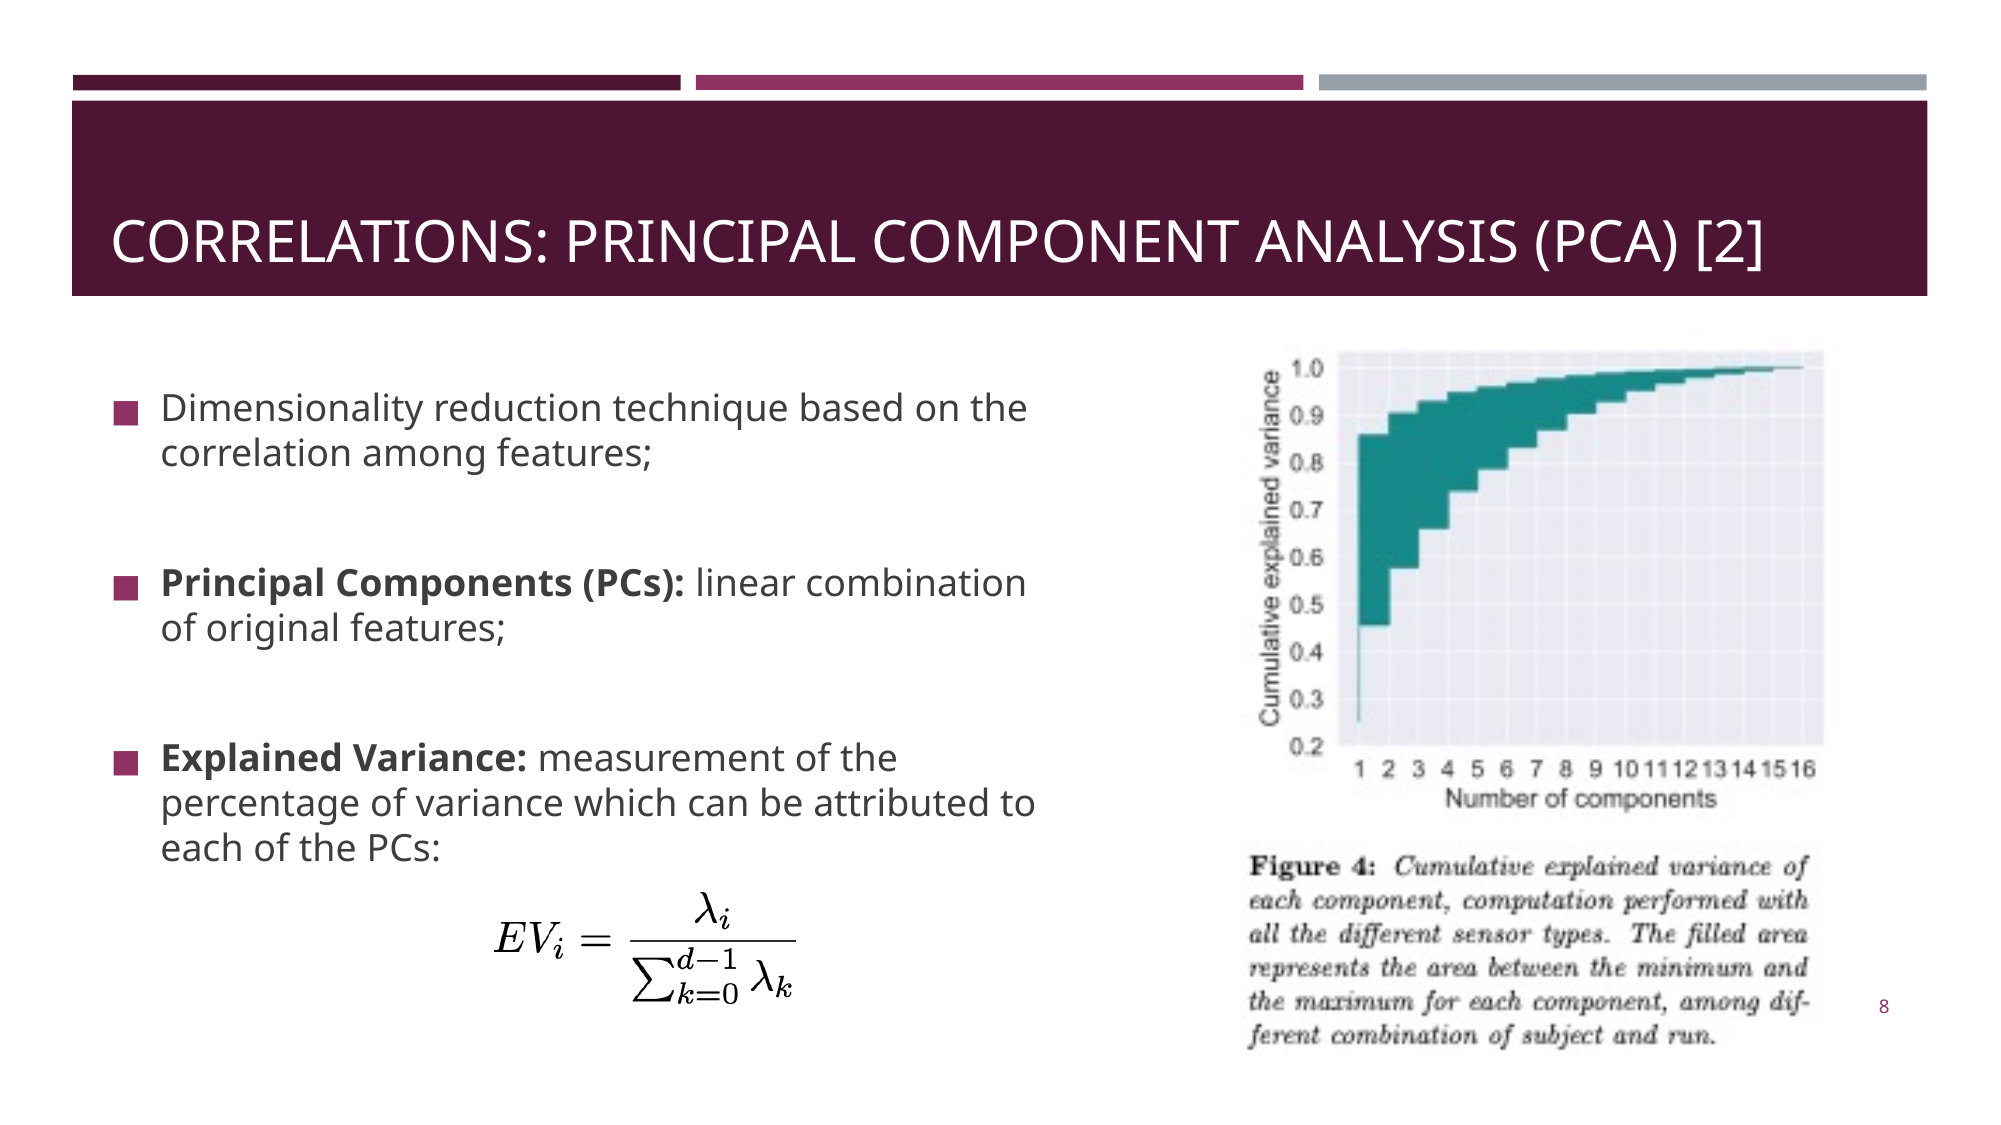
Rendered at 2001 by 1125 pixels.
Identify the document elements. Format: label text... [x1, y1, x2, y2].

picture [1239, 325, 1862, 1057]
slide_number 8 [1866, 977, 1905, 1037]
picture [484, 867, 802, 1011]
title CORRELATIONS: PRINCIPAL COMPONENT ANALYSIS (PCA) [2] [95, 115, 1905, 282]
list Dimensionality reduction technique based on the correlation among features; Principal Components (PCs): linear combination of original features; Explained Variance: measurement of the percentage of variance which can be attributed to each of the PCs: [95, 357, 1082, 962]
